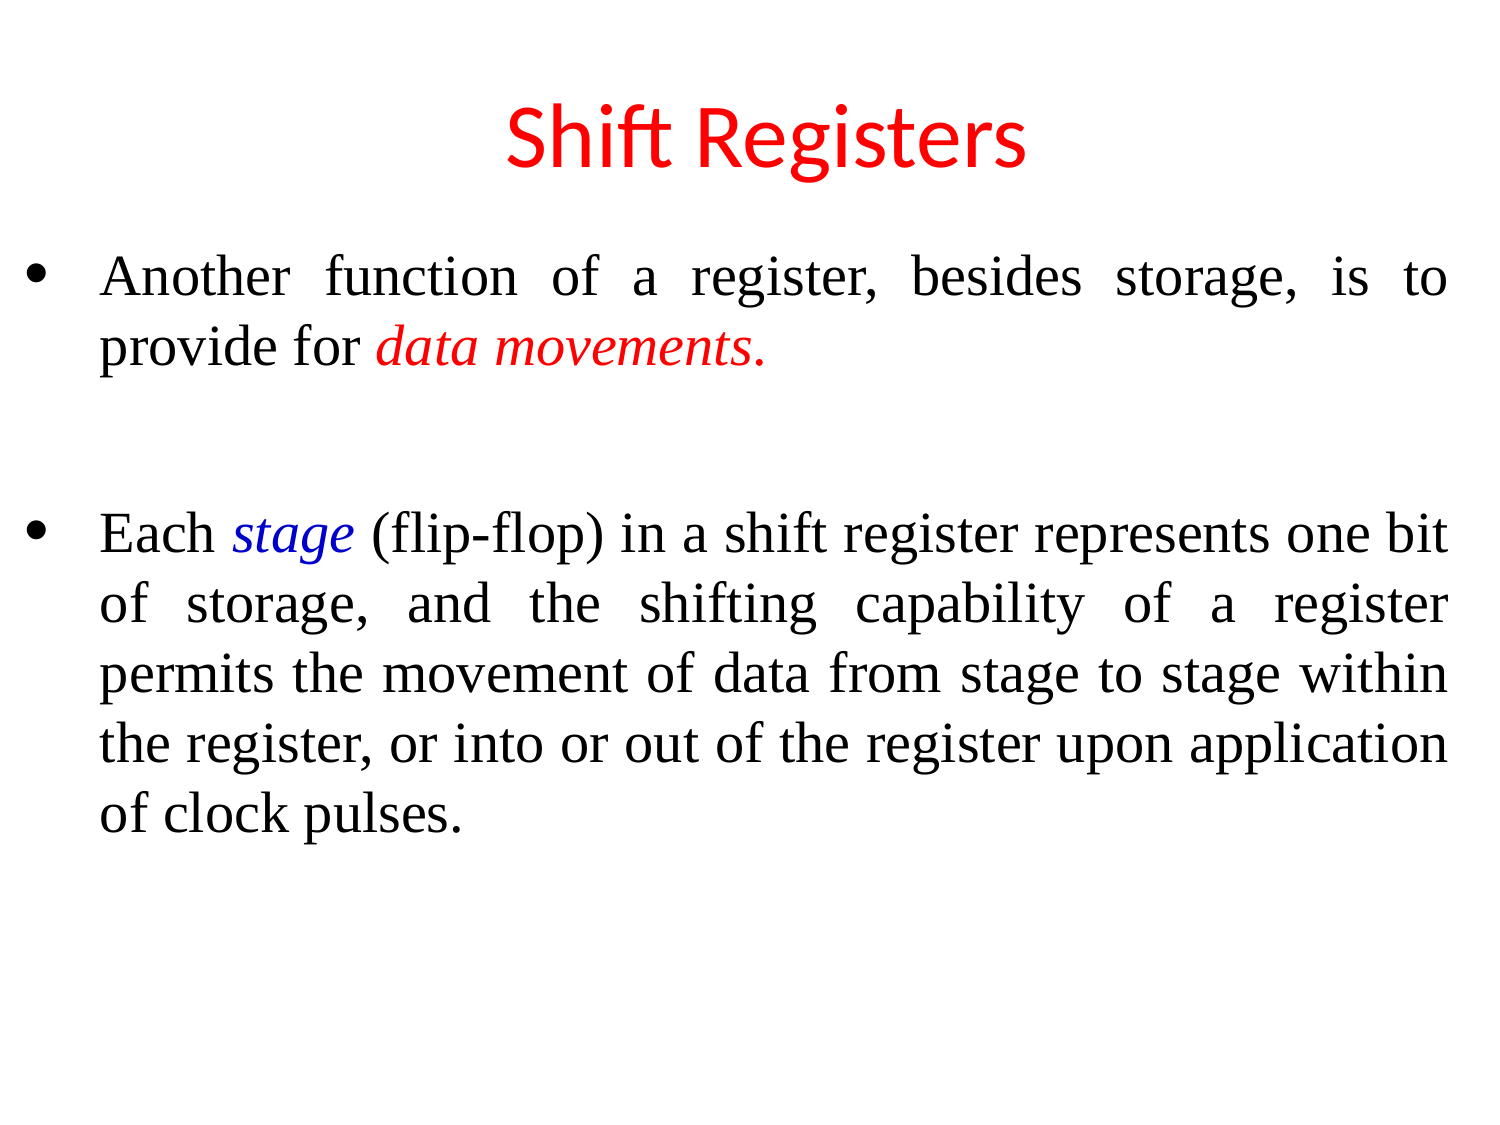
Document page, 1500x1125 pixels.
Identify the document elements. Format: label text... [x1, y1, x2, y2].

list Another function of a register, besides storage, is to provide for data movements. Each stage (flip-flop) in a shift register represents one bit of storage, and the shifting capability of a register permits the movement of data from stage to stage within the register, or into or out of the register upon application of clock pulses. [24, 237, 1450, 860]
title Shift Registers [505, 75, 1125, 191]
